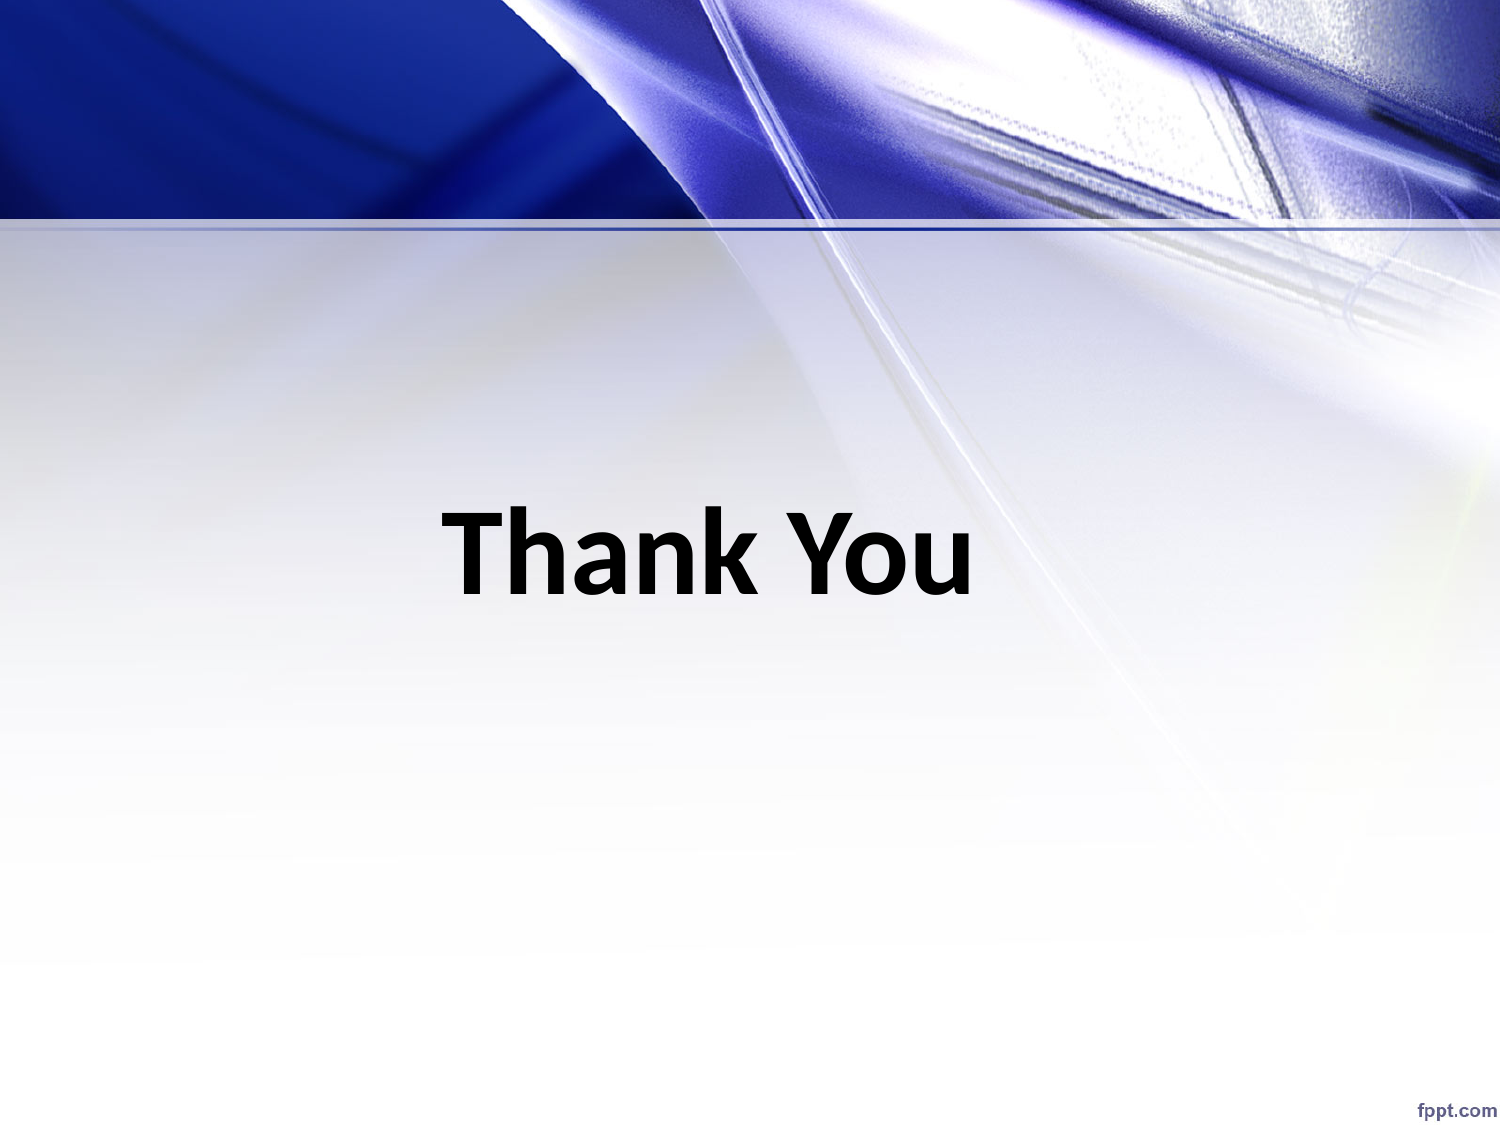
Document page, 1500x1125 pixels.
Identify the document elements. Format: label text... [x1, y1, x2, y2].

picture [0, 0, 1500, 1125]
list Thank You [48, 462, 1399, 1106]
